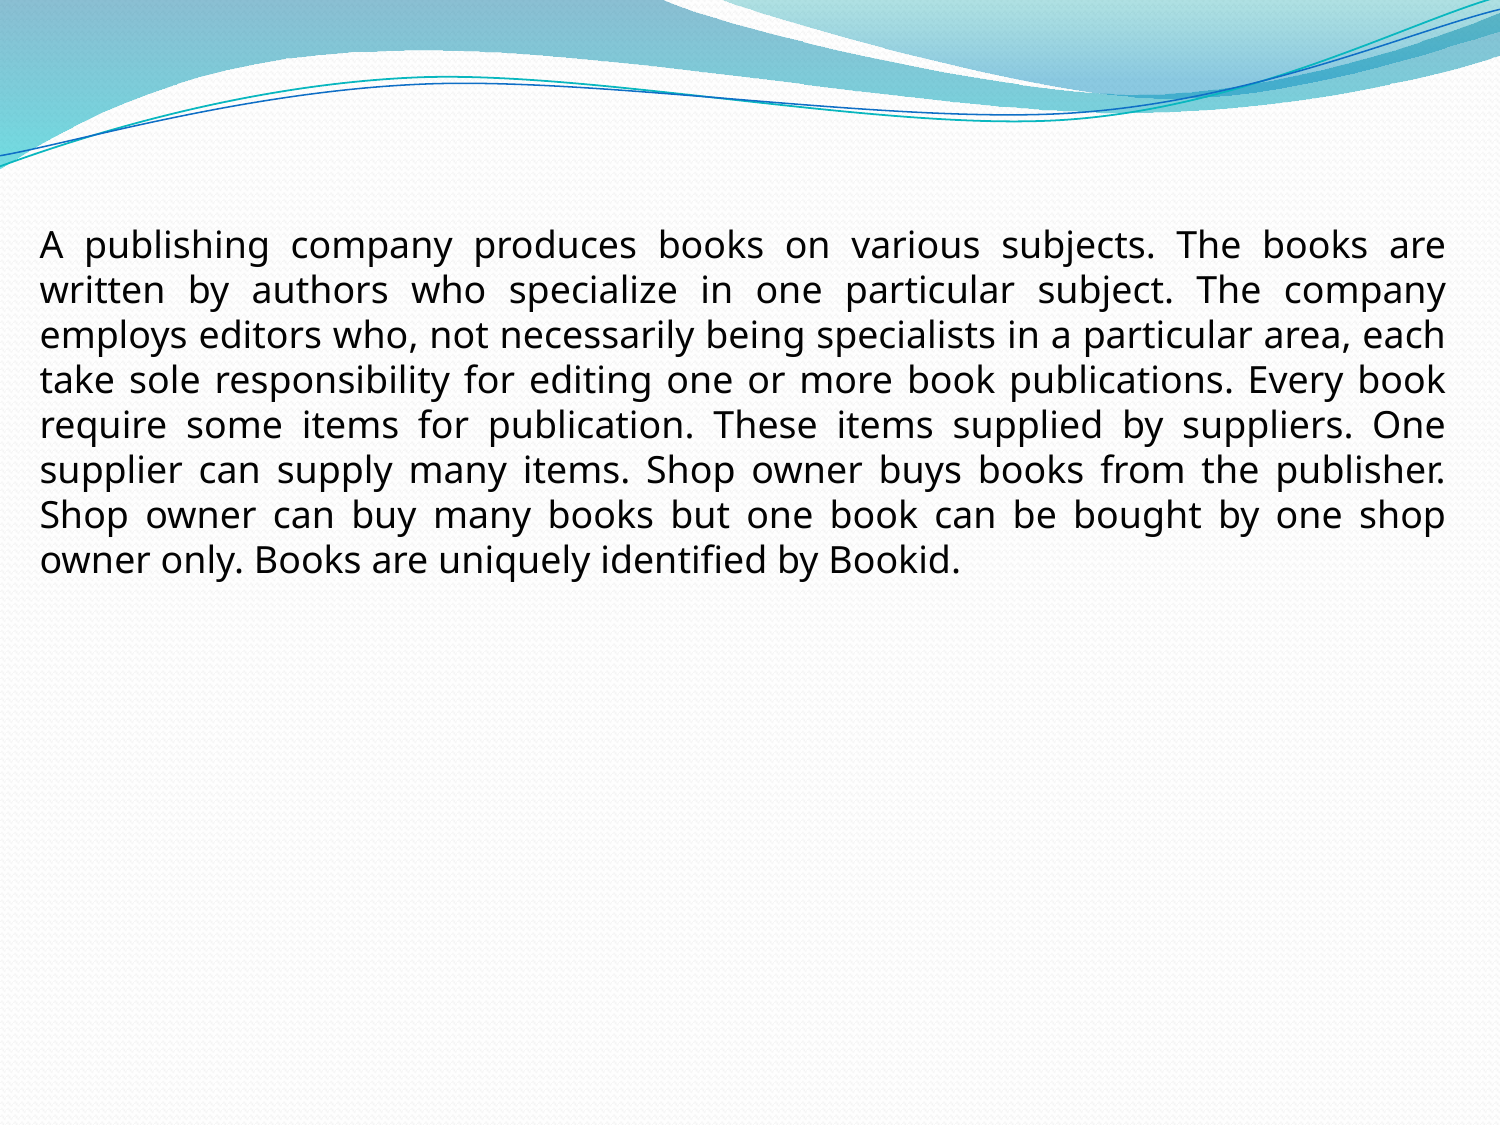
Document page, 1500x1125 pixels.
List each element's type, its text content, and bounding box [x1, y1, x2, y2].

text_box A publishing company produces books on various subjects. The books are written by authors who specialize in one particular subject. The company employs editors who, not necessarily being specialists in a particular area, each take sole responsibility for editing one or more book publications. Every book require some items for publication. These items supplied by suppliers. One supplier can supply many items. Shop owner buys books from the publisher. Shop owner can buy many books but one book can be bought by one shop owner only. Books are uniquely identified by Bookid. [24, 214, 1463, 589]
